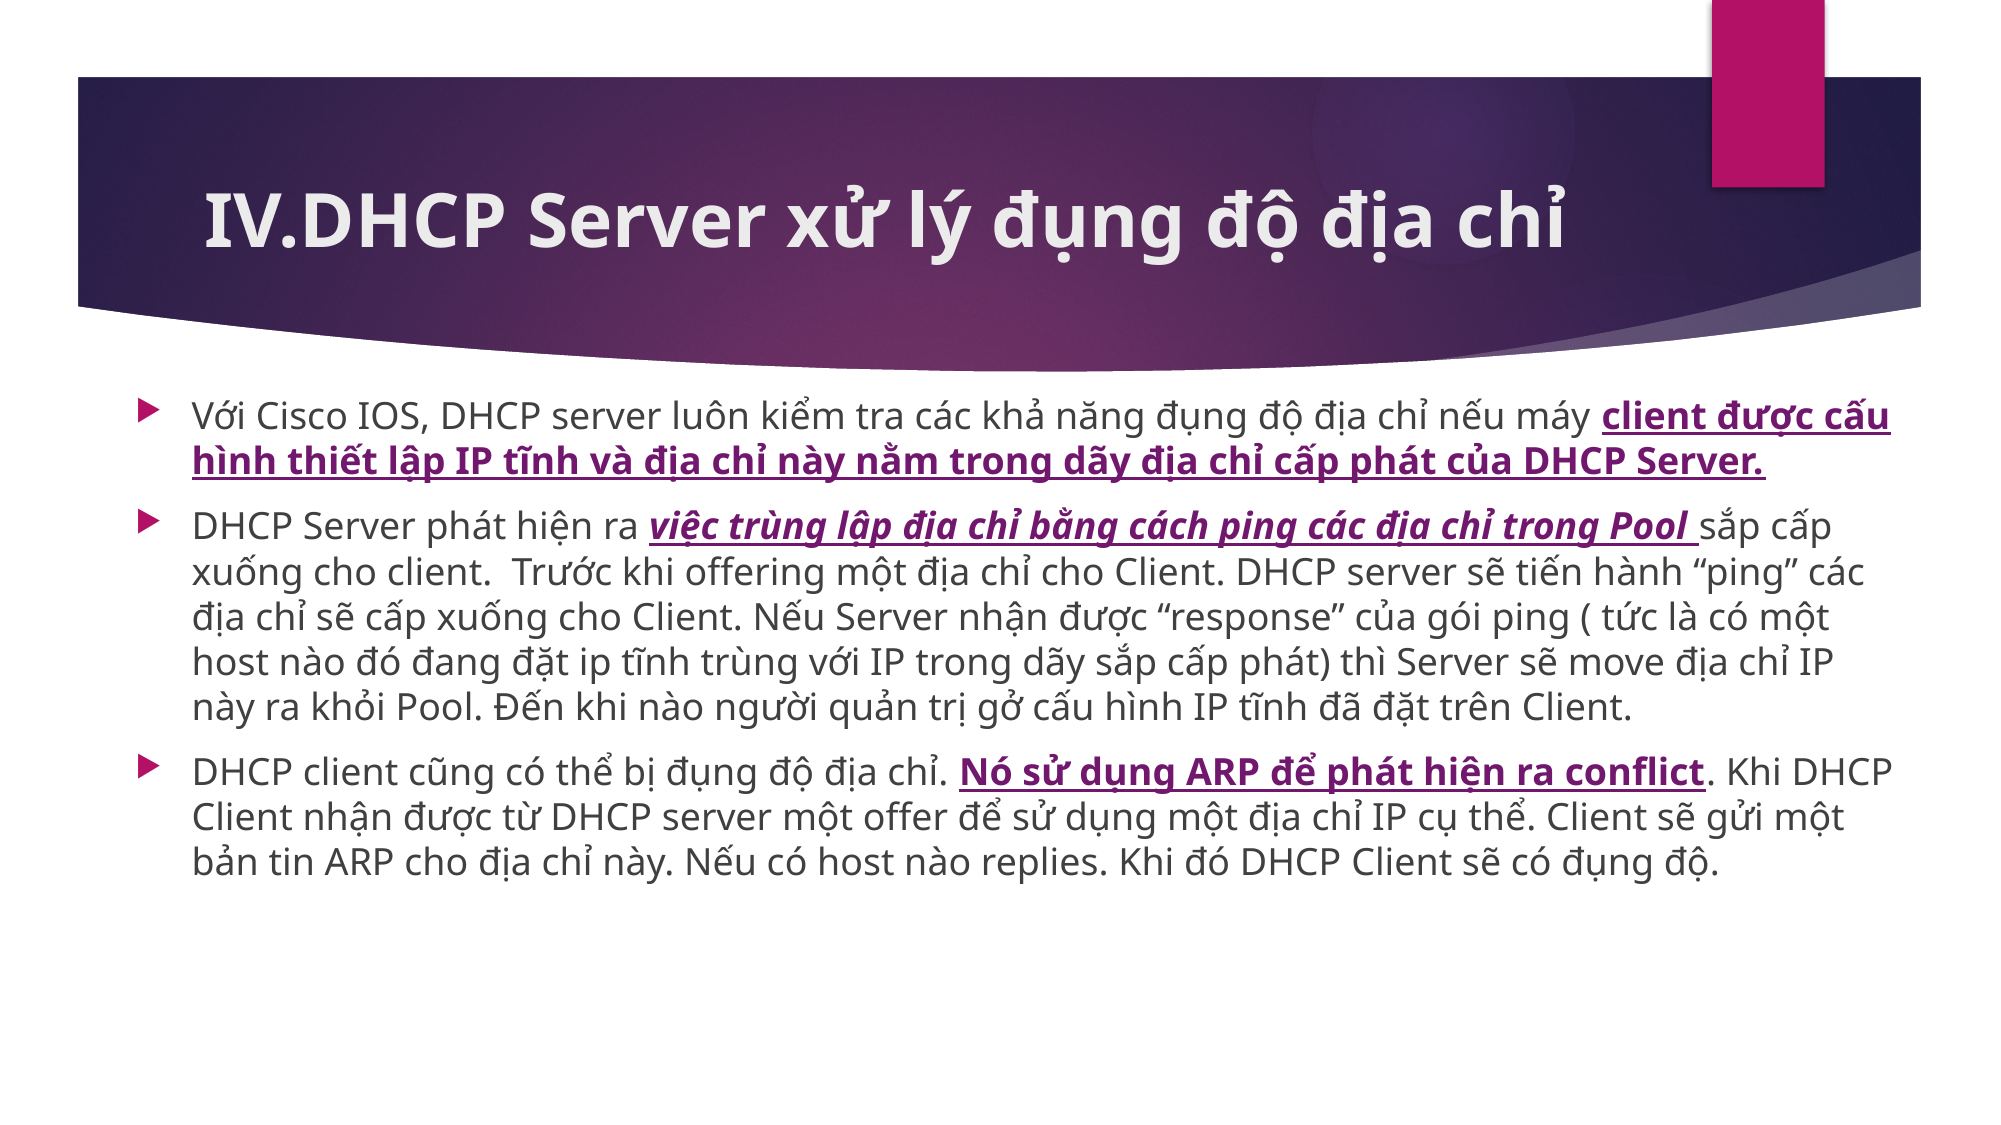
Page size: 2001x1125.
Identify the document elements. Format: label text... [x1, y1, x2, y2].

list Với Cisco IOS, DHCP server luôn kiểm tra các khả năng đụng độ địa chỉ nếu máy client được cấu hình thiết lập IP tĩnh và địa chỉ này nằm trong dãy địa chỉ cấp phát của DHCP Server. DHCP Server phát hiện ra việc trùng lập địa chỉ bằng cách ping các địa chỉ trong Pool sắp cấp xuống cho client. Trước khi offering một địa chỉ cho Client. DHCP server sẽ tiến hành “ping” các địa chỉ sẽ cấp xuống cho Client. Nếu Server nhận được “response” của gói ping ( tức là có một host nào đó đang đặt ip tĩnh trùng với IP trong dãy sắp cấp phát) thì Server sẽ move địa chỉ IP này ra khỏi Pool. Đến khi nào người quản trị gở cấu hình IP tĩnh đã đặt trên Client. DHCP client cũng có thể bị đụng độ địa chỉ. Nó sử dụng ARP để phát hiện ra conflict. Khi DHCP Client nhận được từ DHCP server một offer để sử dụng một địa chỉ IP cụ thể. Client sẽ gửi một bản tin ARP cho địa chỉ này. Nếu có host nào replies. Khi đó DHCP Client sẽ có đụng độ. [120, 384, 1914, 1064]
title IV.DHCP Server xử lý đụng độ địa chỉ [189, 159, 1627, 276]
